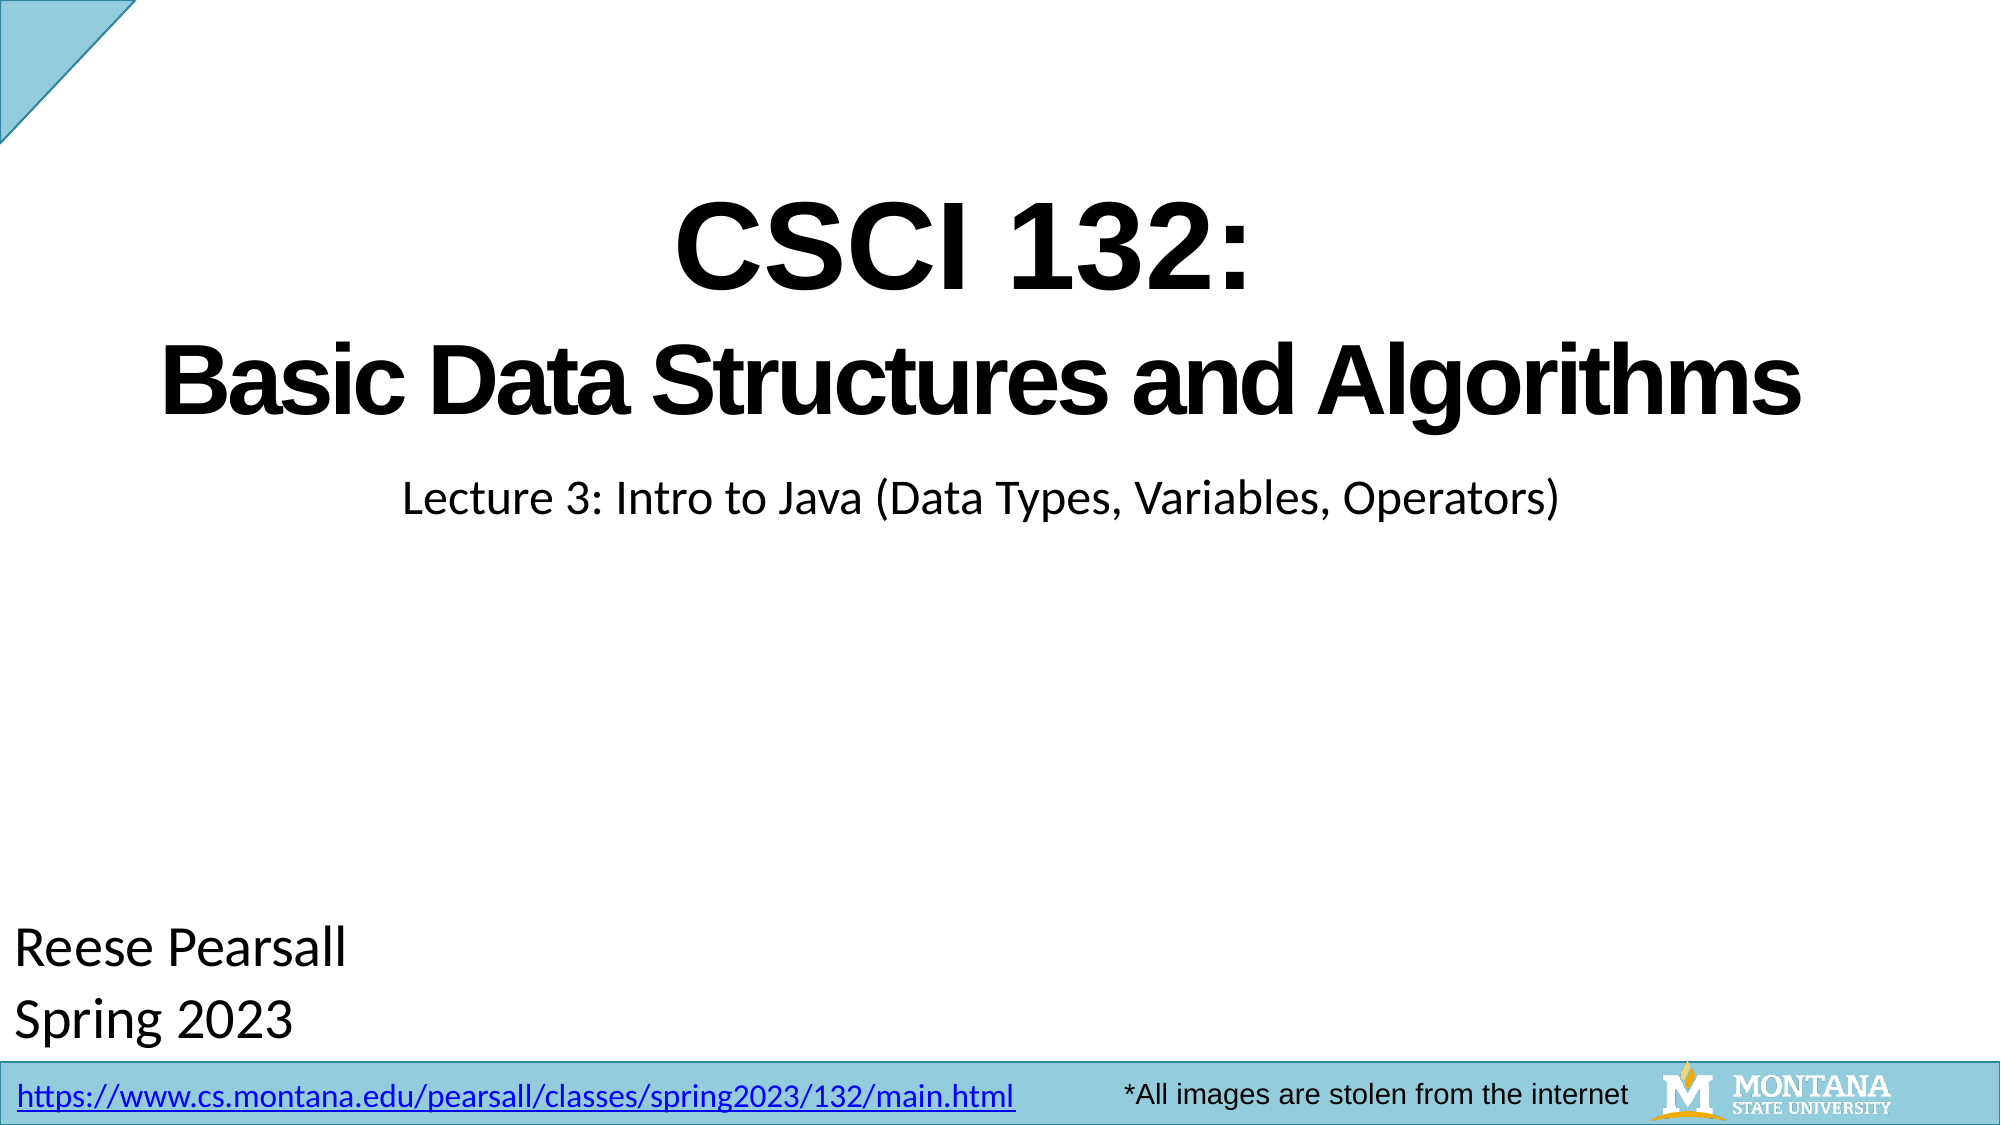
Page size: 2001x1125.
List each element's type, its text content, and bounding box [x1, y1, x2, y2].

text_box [0, 0, 137, 145]
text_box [1892, 1060, 2000, 1125]
text_box Lecture 3: Intro to Java (Data Types, Variables, Operators) [399, 462, 1738, 525]
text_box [0, 1060, 1647, 1125]
title CSCI 132: Basic Data Structures and Algorithms [87, 162, 1875, 435]
picture [1649, 1060, 1892, 1122]
text_box Reese Pearsall Spring 2023 [12, 905, 1914, 1051]
